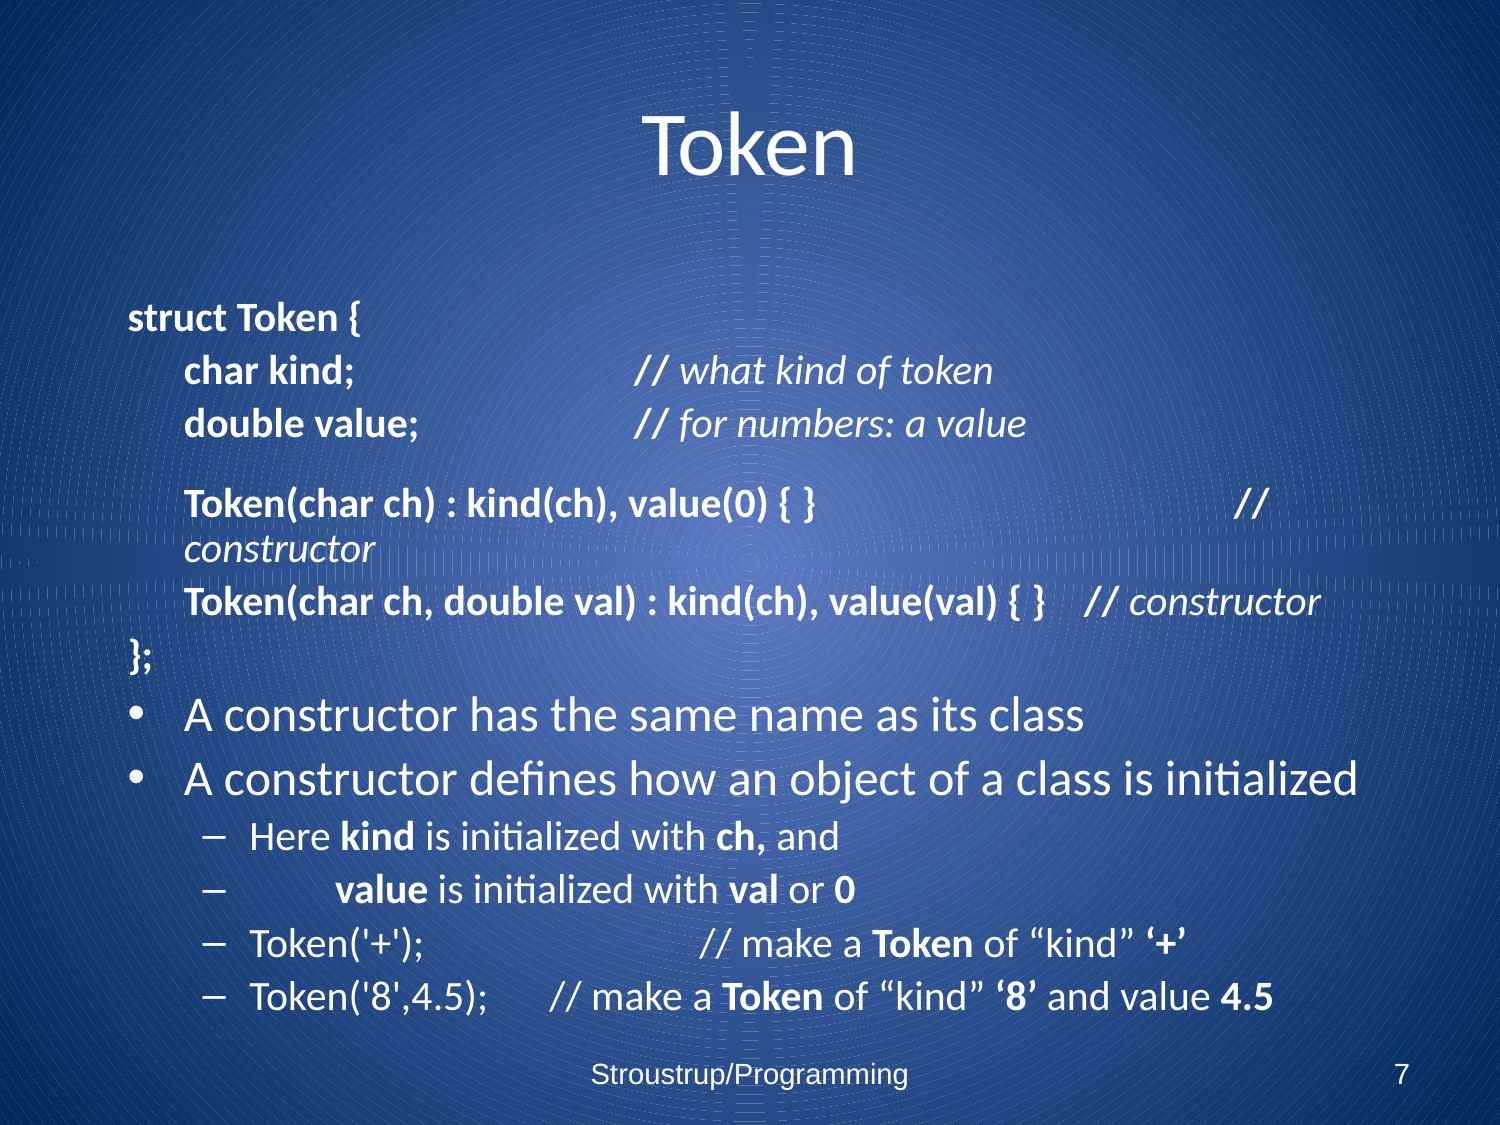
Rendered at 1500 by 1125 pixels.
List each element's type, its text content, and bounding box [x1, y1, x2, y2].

footer Stroustrup/Programming [512, 1042, 988, 1103]
slide_number 7 [1074, 1042, 1425, 1103]
title Token [75, 45, 1425, 233]
list struct Token { char kind; // what kind of token double value; // for numbers: a value Token(char ch) : kind(ch), value(0) { } // constructor Token(char ch, double val) : kind(ch), value(val) { } // constructor }; A constructor has the same name as its class A constructor defines how an object of a class is initialized Here kind is initialized with ch, and value is initialized with val or 0 Token('+'); // make a Token of “kind” ‘+’ Token('8',4.5); // make a Token of “kind” ‘8’ and value 4.5 [112, 287, 1438, 1125]
